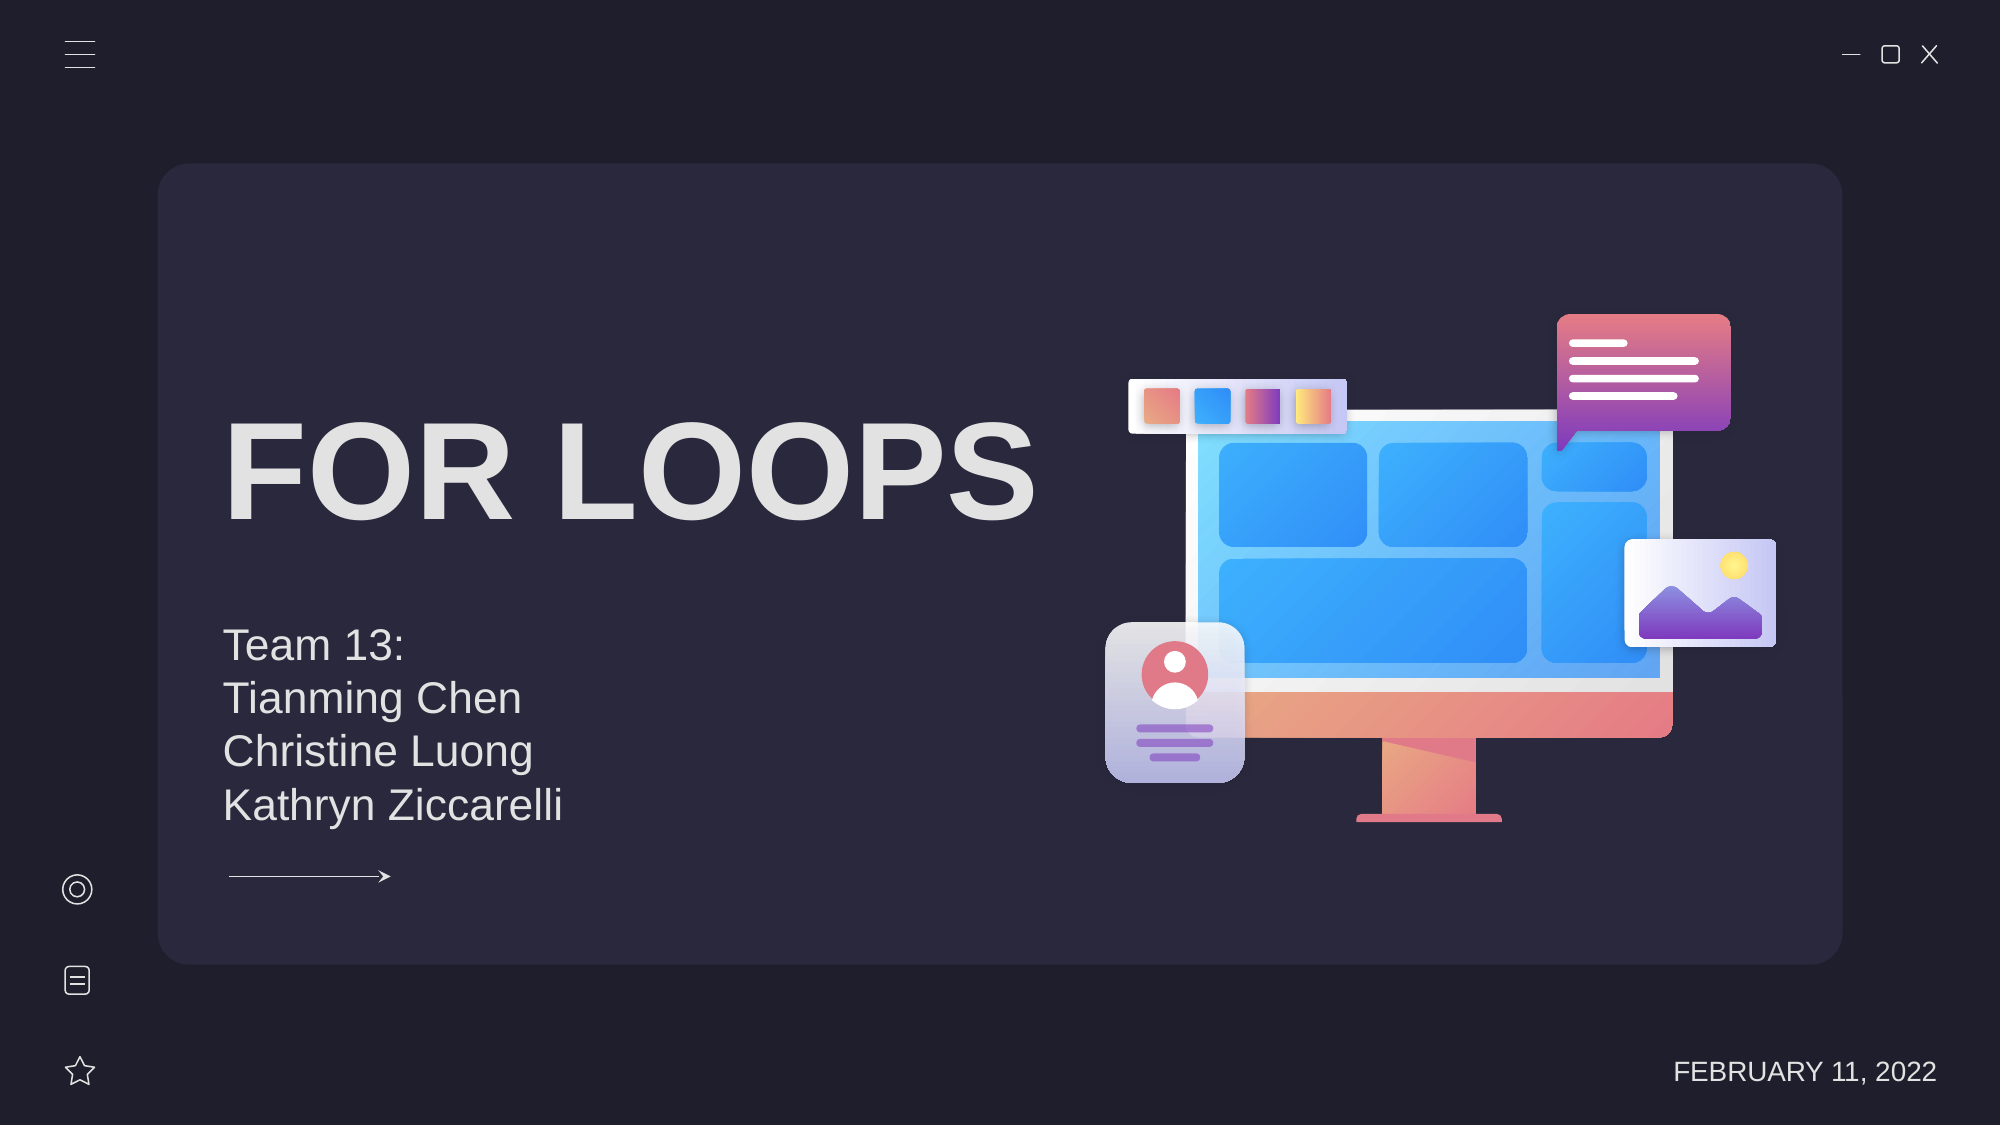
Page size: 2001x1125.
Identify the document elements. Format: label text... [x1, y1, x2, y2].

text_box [62, 874, 95, 1085]
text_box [1624, 538, 1777, 648]
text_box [1556, 313, 1732, 452]
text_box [1185, 409, 1673, 823]
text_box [1105, 621, 1245, 783]
subtitle FEBRUARY 11, 2022 [1568, 1040, 1938, 1101]
text_box [61, 37, 99, 46]
subtitle Team 13: Tianming Chen Christine Luong Kathryn Ziccarelli [202, 676, 852, 769]
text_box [1128, 378, 1348, 434]
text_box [65, 41, 95, 68]
title FOR LOOPS [202, 288, 1097, 640]
